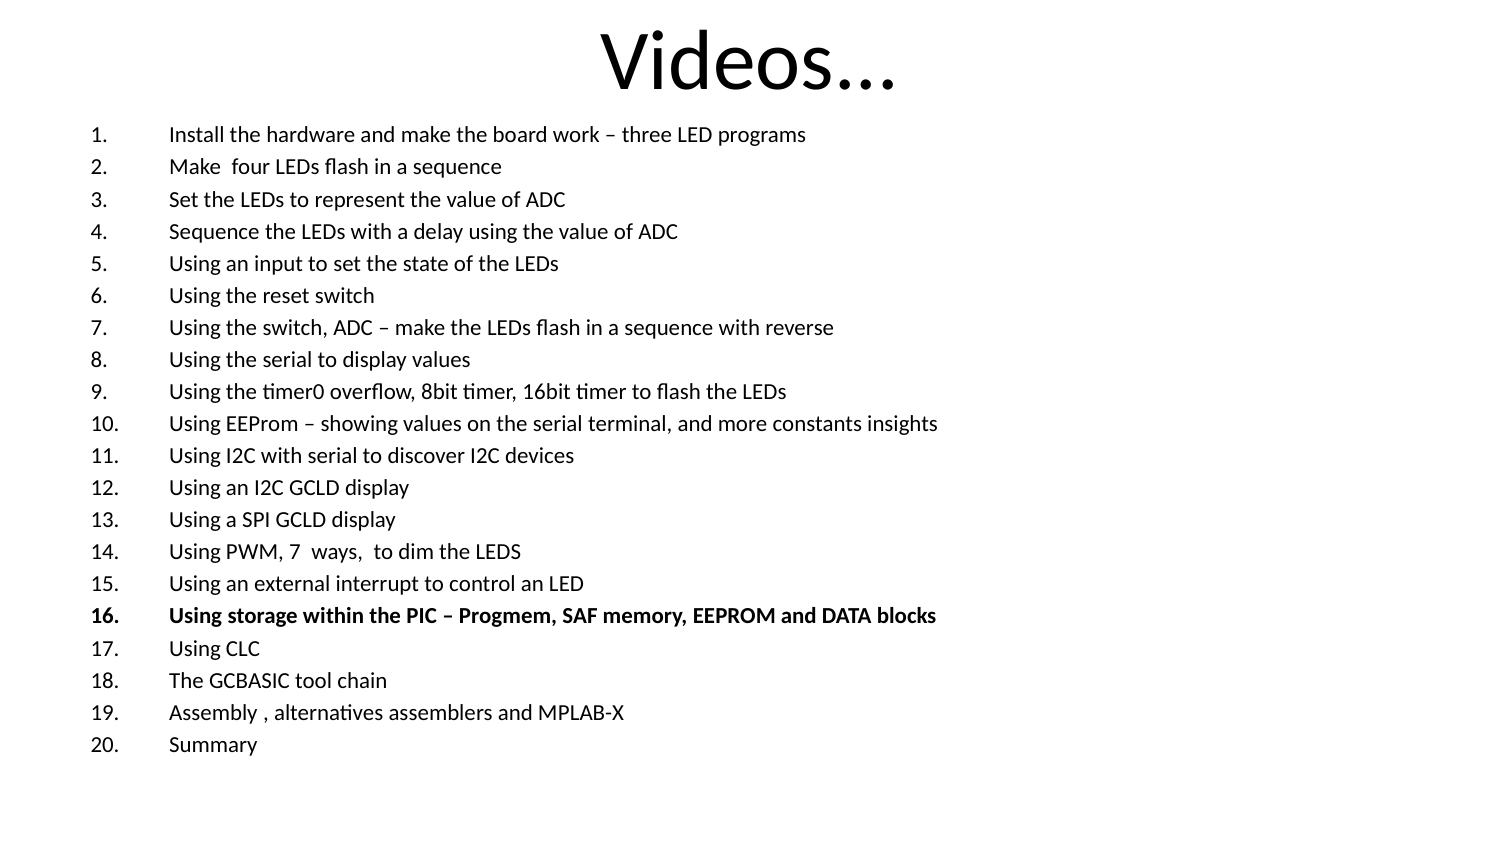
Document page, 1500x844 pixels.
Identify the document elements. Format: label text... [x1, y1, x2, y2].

title Videos... [75, 0, 1425, 126]
text_box Install the hardware and make the board work – three LED programs Make four LEDs flash in a sequence Set the LEDs to represent the value of ADC Sequence the LEDs with a delay using the value of ADC Using an input to set the state of the LEDs Using the reset switch Using the switch, ADC – make the LEDs flash in a sequence with reverse Using the serial to display values Using the timer0 overflow, 8bit timer, 16bit timer to flash the LEDs Using EEProm – showing values on the serial terminal, and more constants insights Using I2C with serial to discover I2C devices Using an I2C GCLD display Using a SPI GCLD display Using PWM, 7 ways, to dim the LEDS Using an external interrupt to control an LED Using storage within the PIC – Progmem, SAF memory, EEPROM and DATA blocks Using CLC The GCBASIC tool chain Assembly , alternatives assemblers and MPLAB-X Summary [76, 113, 1427, 670]
